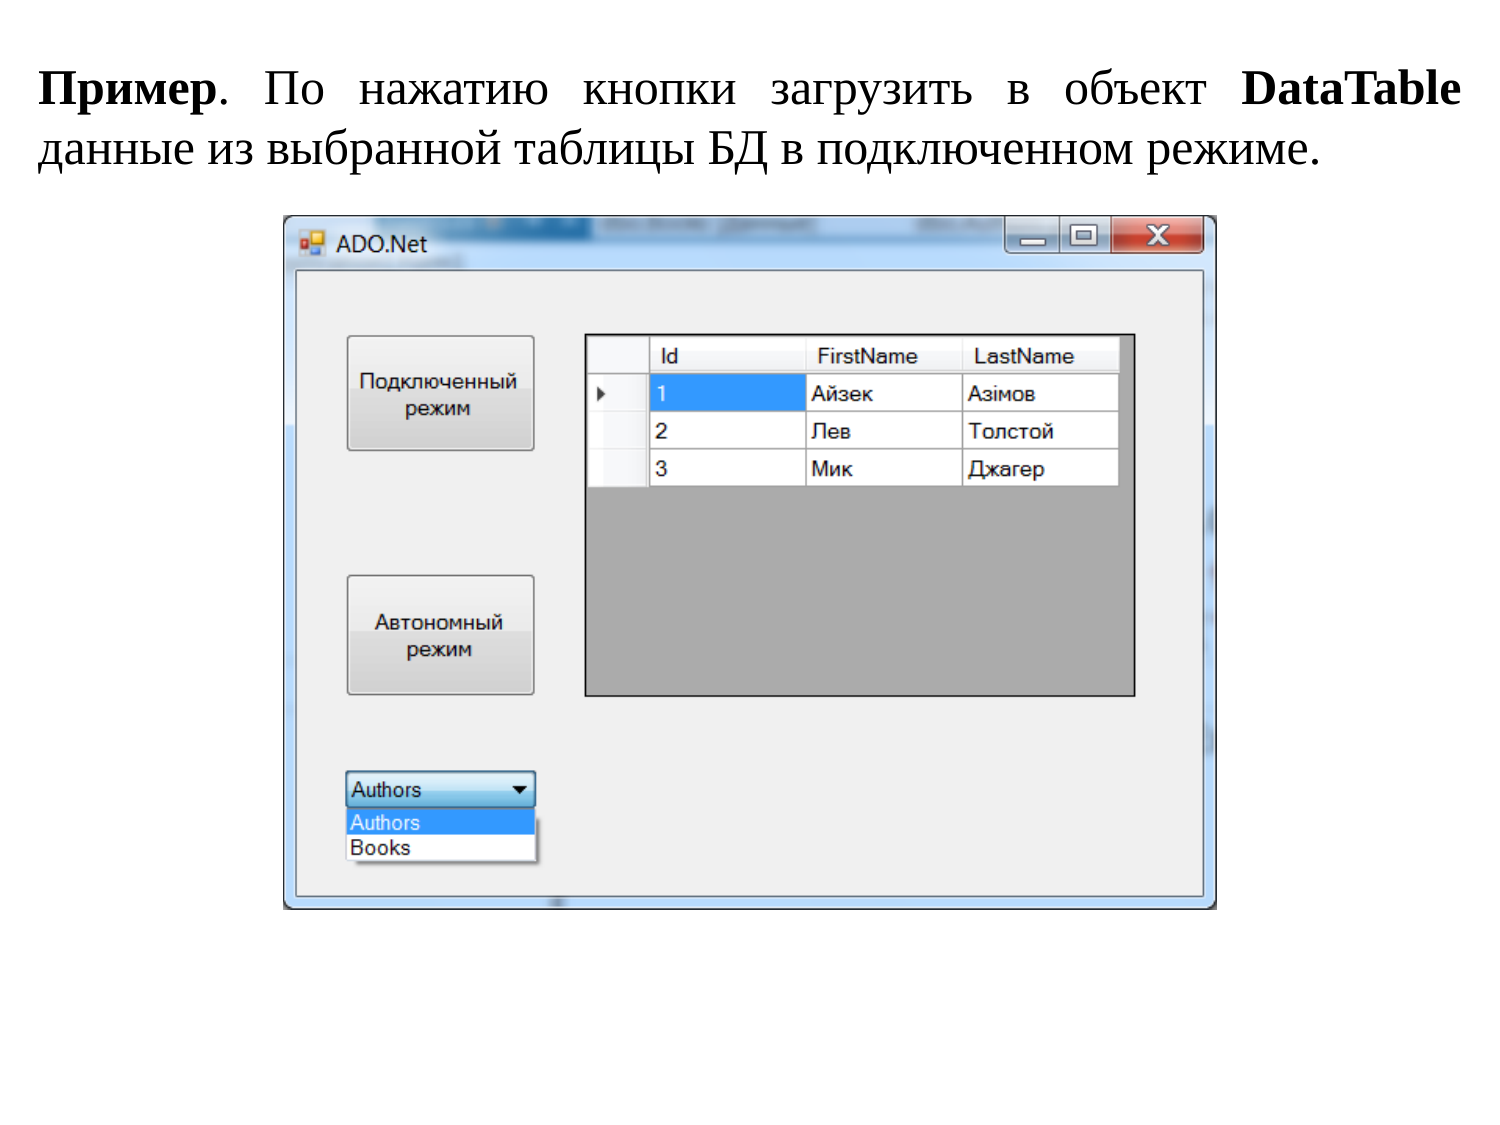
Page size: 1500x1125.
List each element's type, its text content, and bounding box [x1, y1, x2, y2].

picture [283, 215, 1217, 910]
text_box Пример. По нажатию кнопки загрузить в объект DataTable данные из выбранной таблицы БД в подключенном режиме. [23, 46, 1477, 182]
